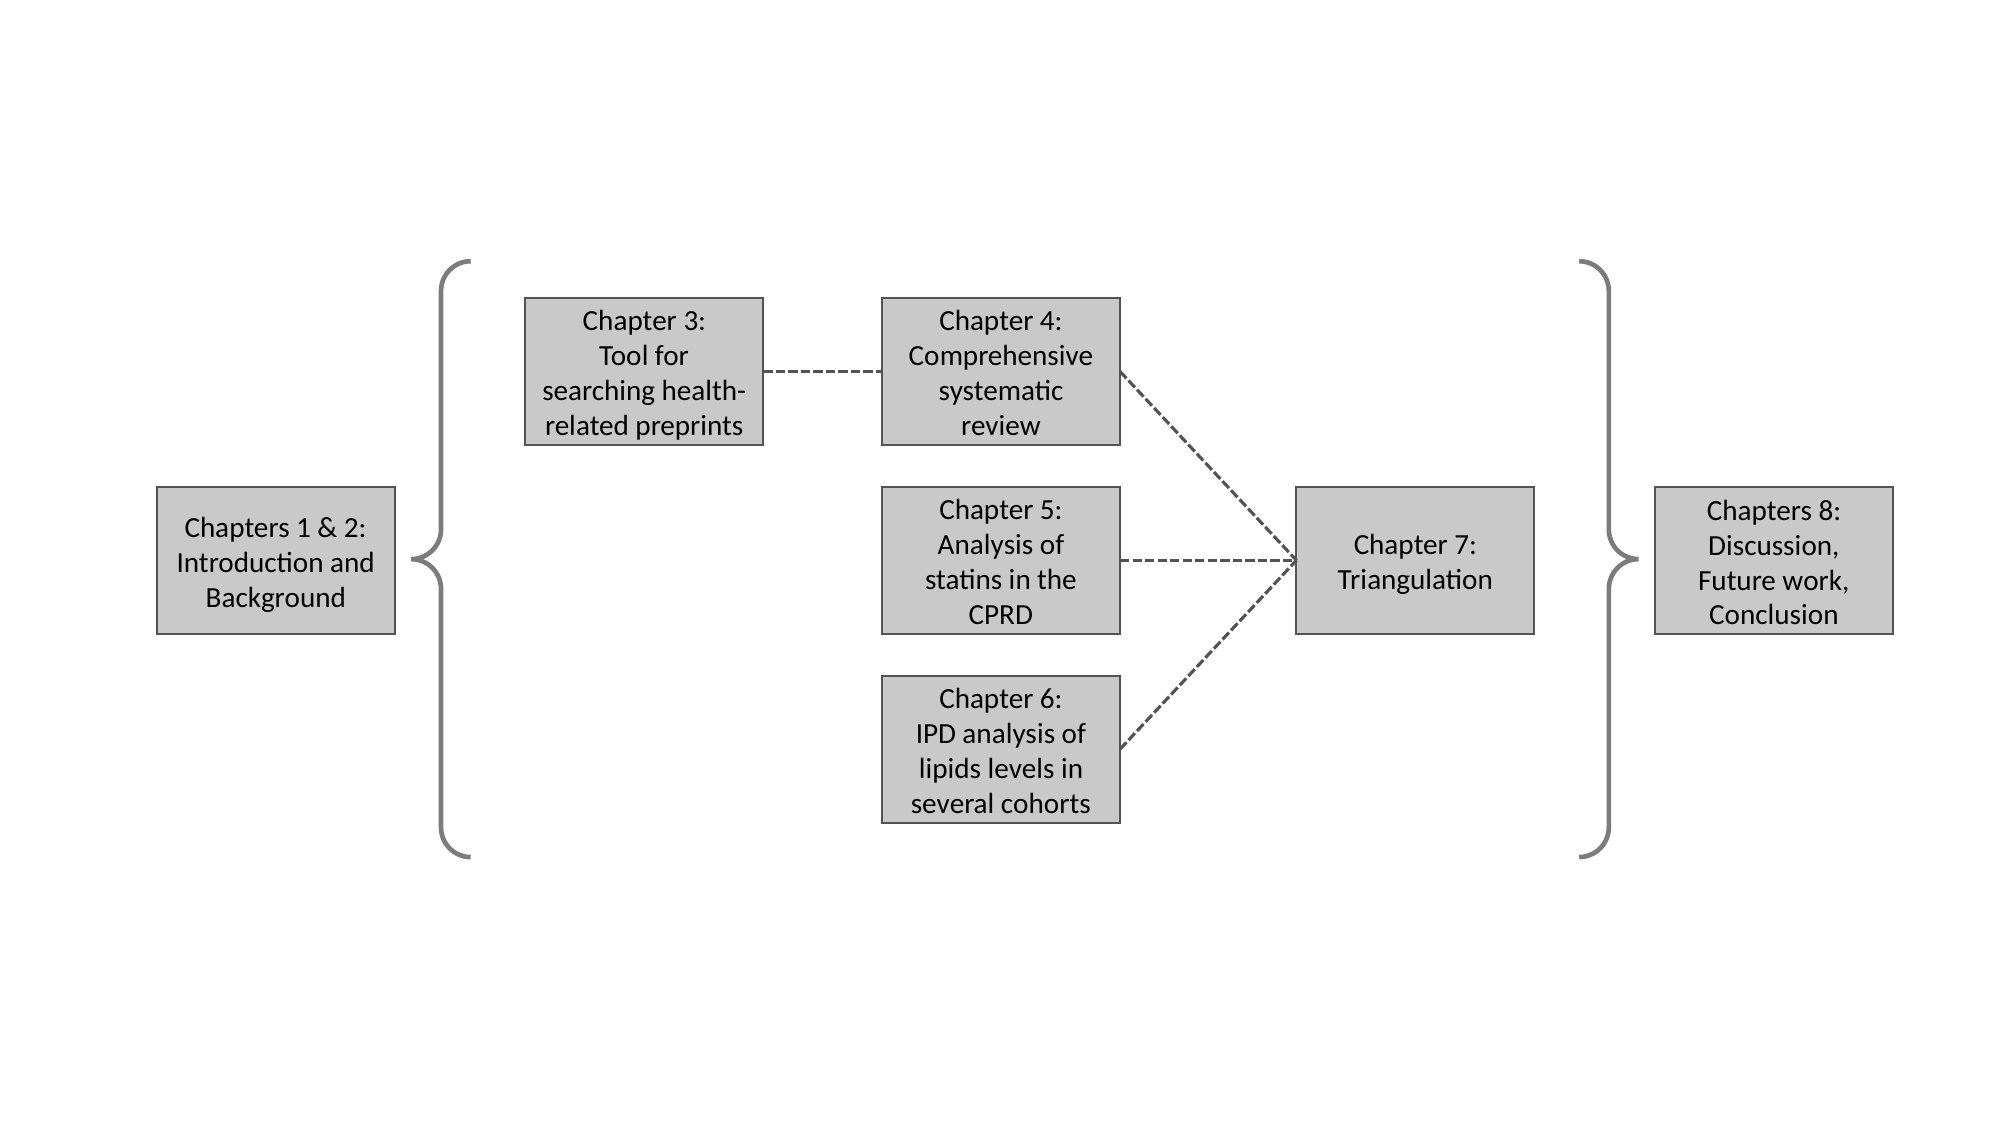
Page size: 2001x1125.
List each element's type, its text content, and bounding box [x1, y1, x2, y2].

text_box Chapters 1 & 2: Introduction and Background [156, 486, 396, 635]
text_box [1119, 371, 1297, 560]
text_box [1119, 560, 1297, 750]
text_box [411, 260, 1639, 858]
text_box Chapters 8: Discussion, Future work, Conclusion [1654, 486, 1894, 635]
